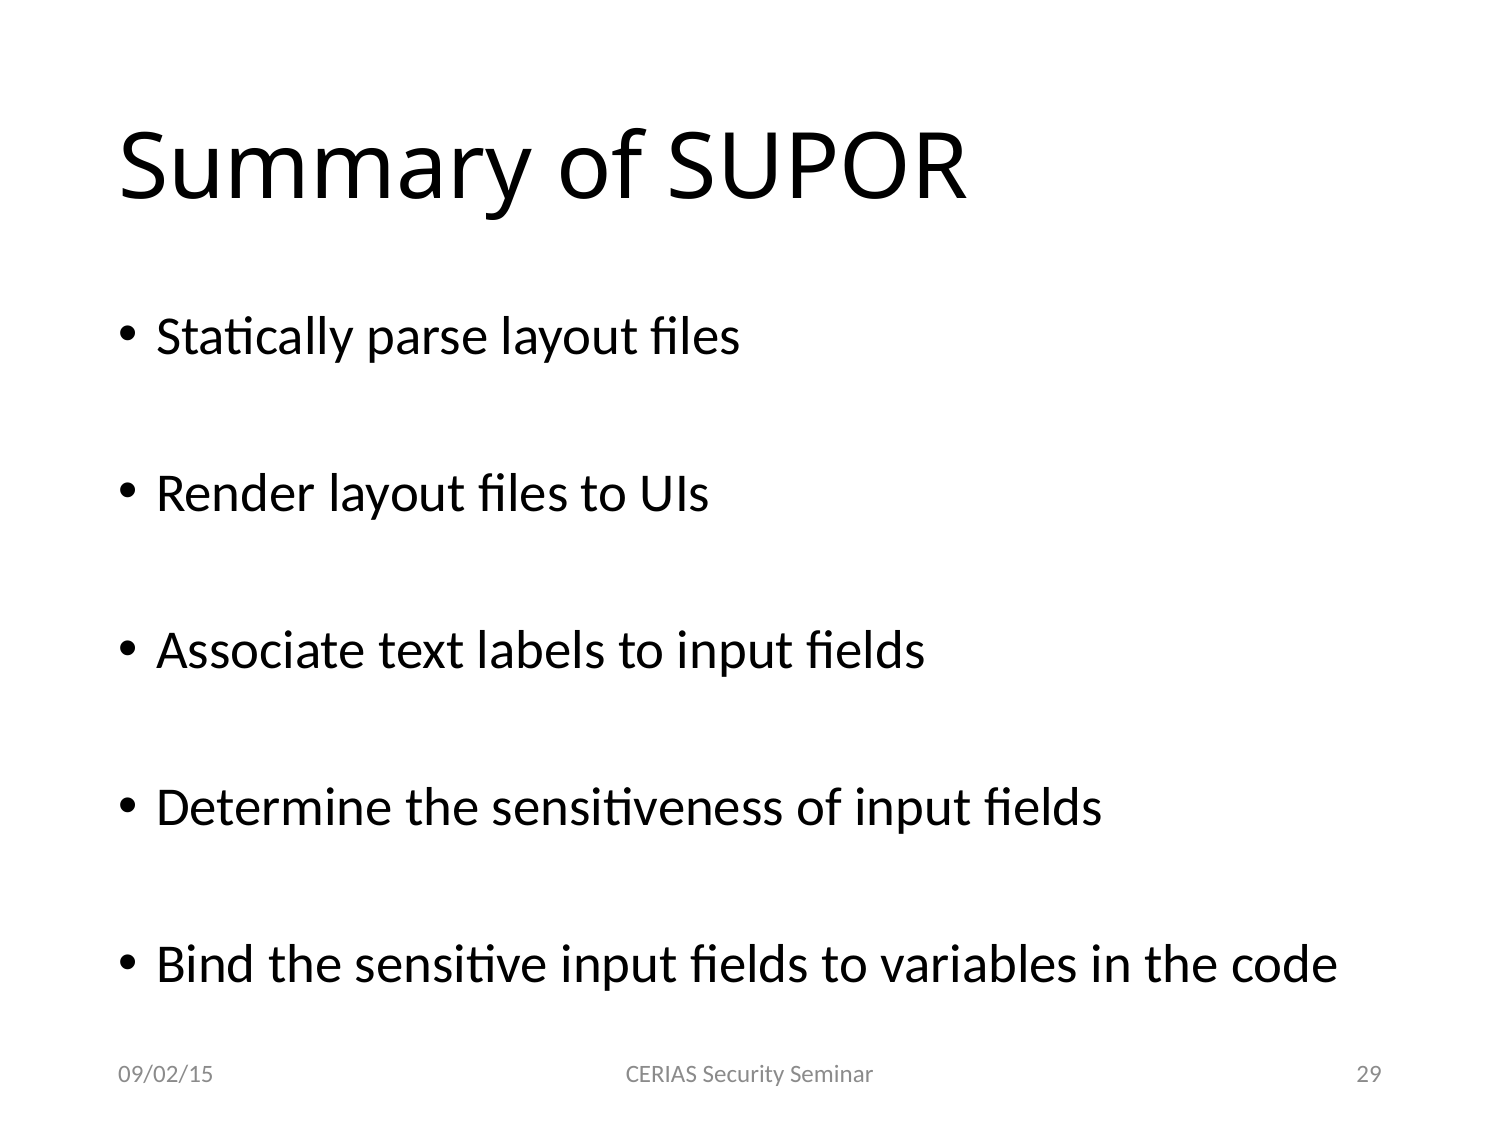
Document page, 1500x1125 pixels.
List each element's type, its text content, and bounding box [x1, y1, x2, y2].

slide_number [103, 1042, 441, 1103]
slide_number 28 [1059, 1042, 1397, 1103]
footer CERIAS Security Seminar [496, 1042, 1004, 1103]
list Statically parse layout files Render layout files to UIs Associate text labels to input fields Determine the sensitiveness of input fields Bind the sensitive input fields to variables in the code [103, 299, 1397, 1014]
title Summary of SUPOR [103, 59, 1397, 278]
